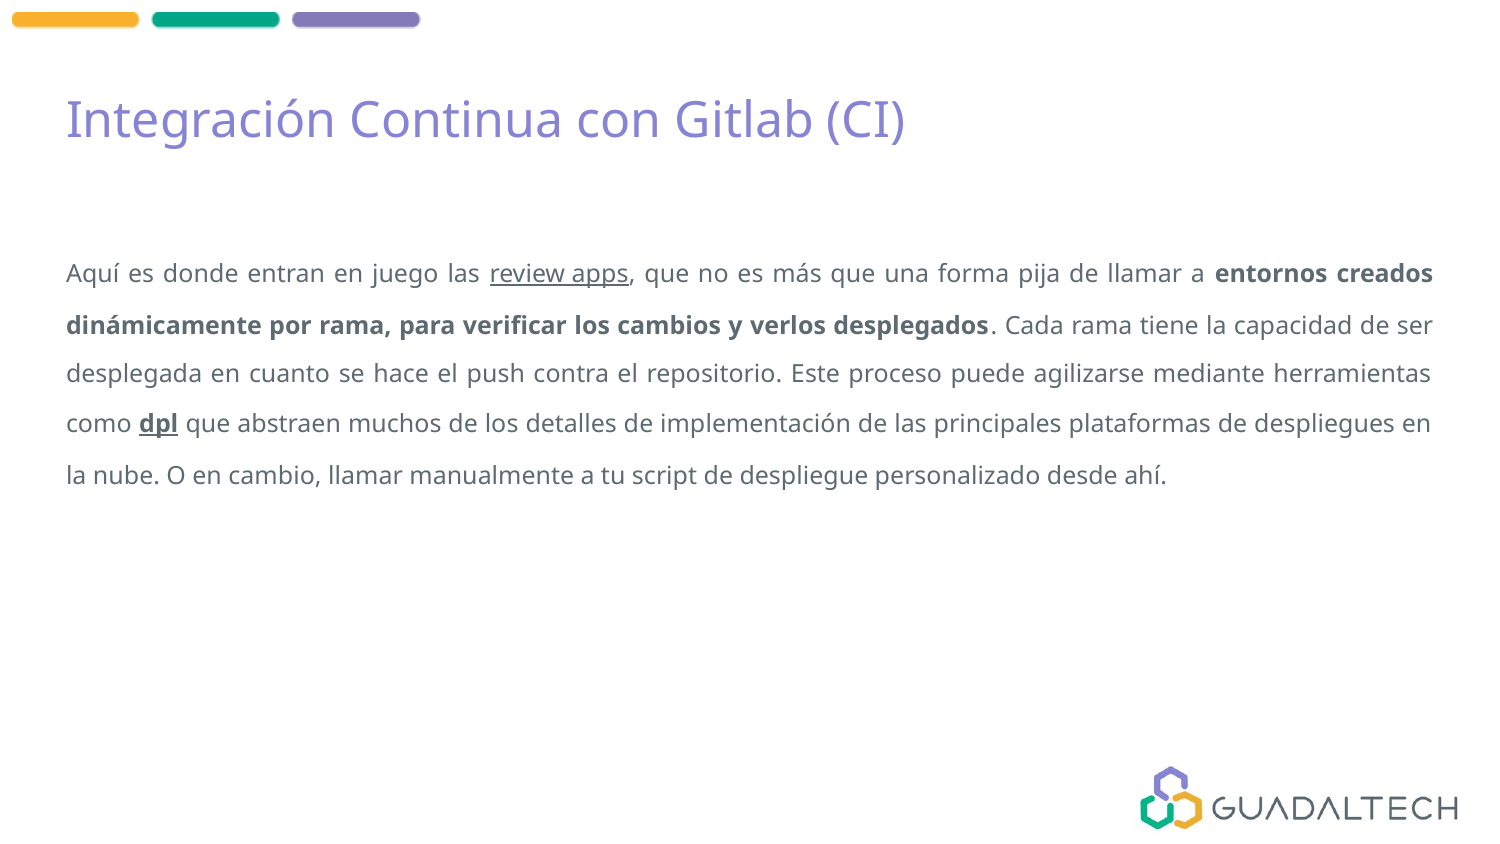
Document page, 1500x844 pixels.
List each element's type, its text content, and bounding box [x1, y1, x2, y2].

list Aquí es donde entran en juego las review apps, que no es más que una forma pija de llamar a entornos creados dinámicamente por rama, para verificar los cambios y verlos desplegados. Cada rama tiene la capacidad de ser desplegada en cuanto se hace el push contra el repositorio. Este proceso puede agilizarse mediante herramientas como dpl que abstraen muchos de los detalles de implementación de las principales plataformas de despliegues en la nube. O en cambio, llamar manualmente a tu script de despliegue personalizado desde ahí. [51, 221, 1449, 783]
picture [1124, 761, 1473, 834]
title Integración Continua con Gitlab (CI) [51, 72, 1449, 167]
picture [12, 12, 421, 29]
